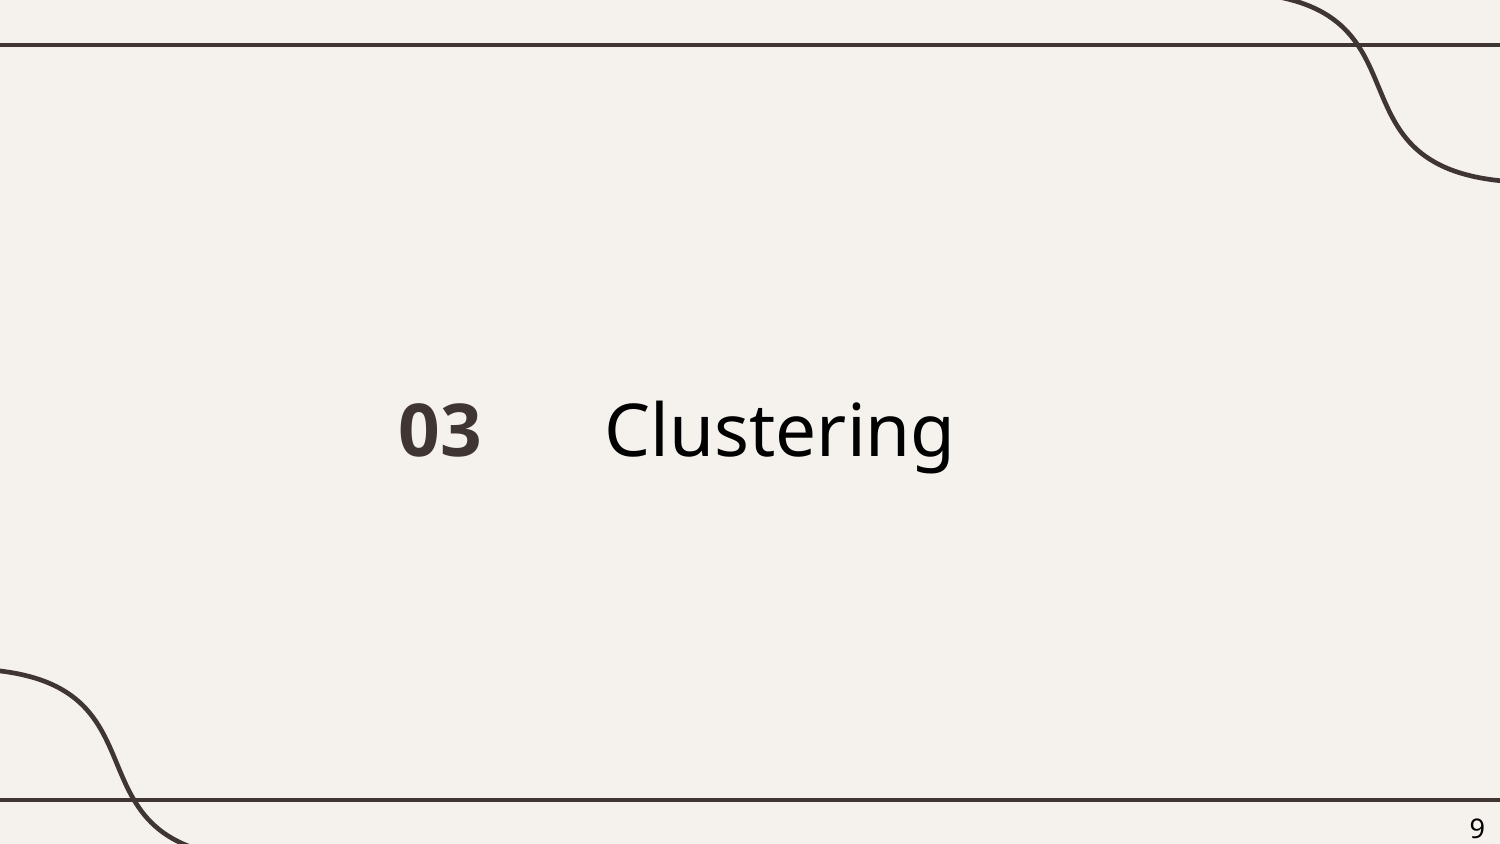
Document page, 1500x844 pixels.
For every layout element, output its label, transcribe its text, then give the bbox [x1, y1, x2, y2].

title Clustering [549, 368, 1116, 482]
slide_number ‹#› [1410, 796, 1500, 844]
title 03 [384, 368, 549, 510]
